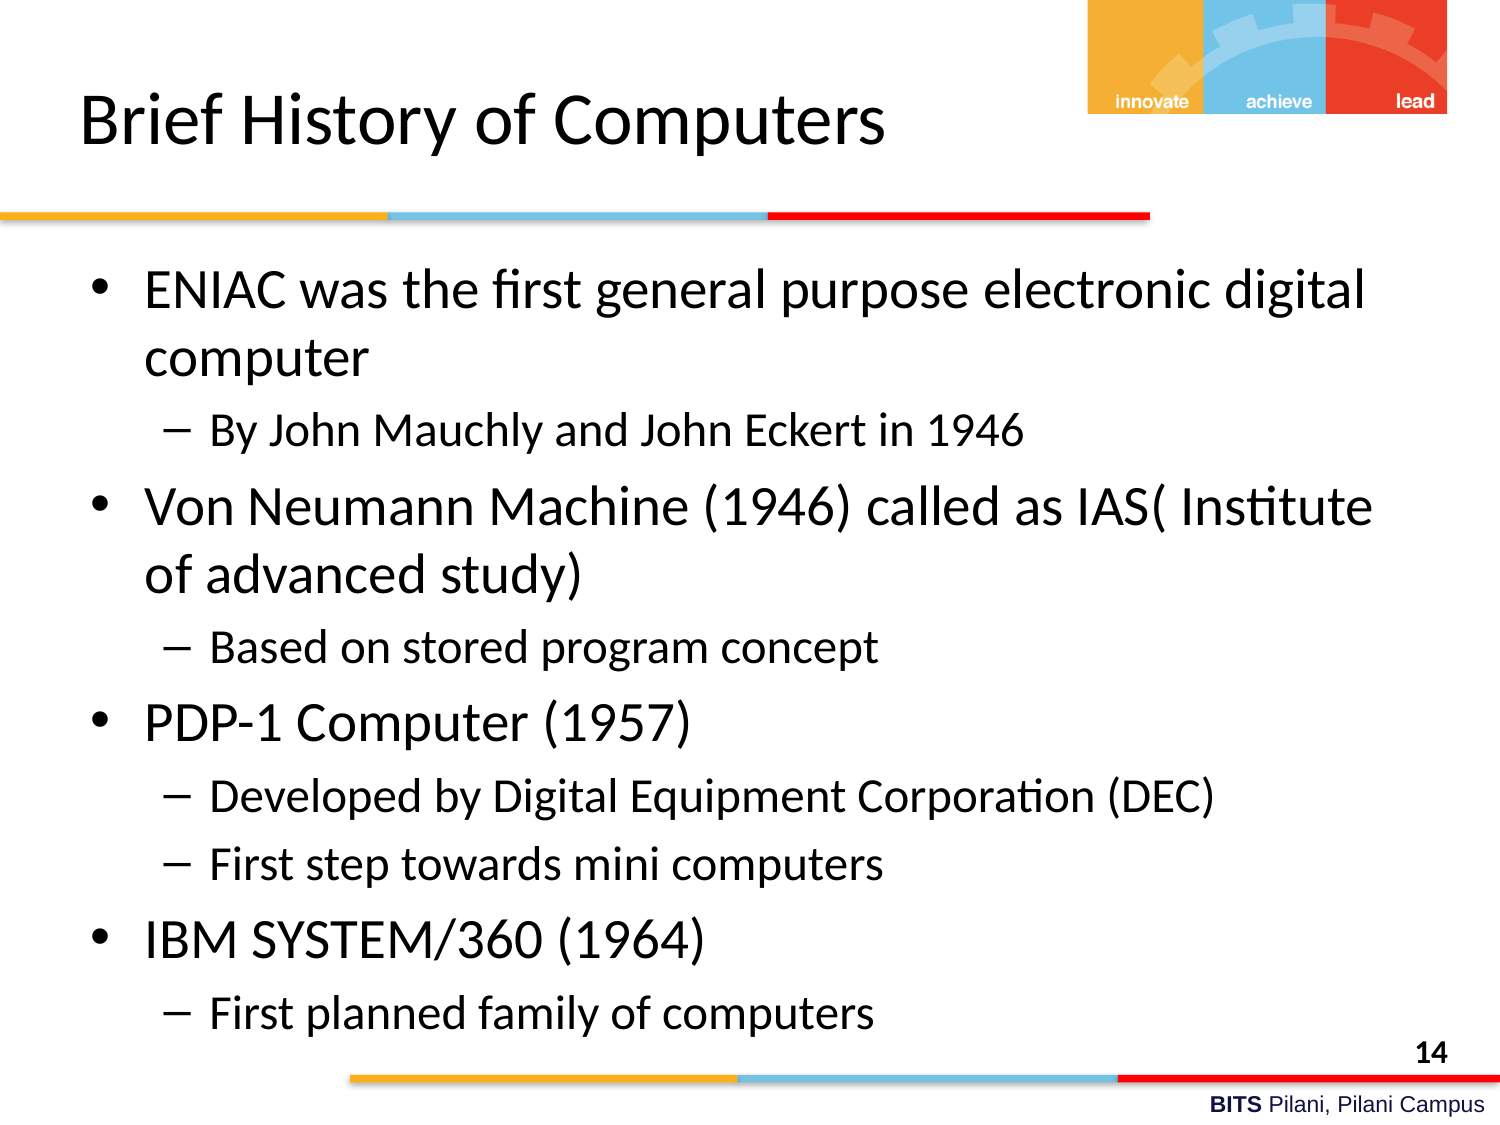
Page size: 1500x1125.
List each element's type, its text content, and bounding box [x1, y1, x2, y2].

list ENIAC was the first general purpose electronic digital computer By John Mauchly and John Eckert in 1946 Von Neumann Machine (1946) called as IAS( Institute of advanced study) Based on stored program concept PDP-1 Computer (1957) Developed by Digital Equipment Corporation (DEC) First step towards mini computers IBM SYSTEM/360 (1964) First planned family of computers [75, 243, 1447, 1047]
slide_number 14 [1399, 1023, 1500, 1072]
title Brief History of Computers [64, 45, 1069, 185]
picture [1087, 0, 1448, 114]
